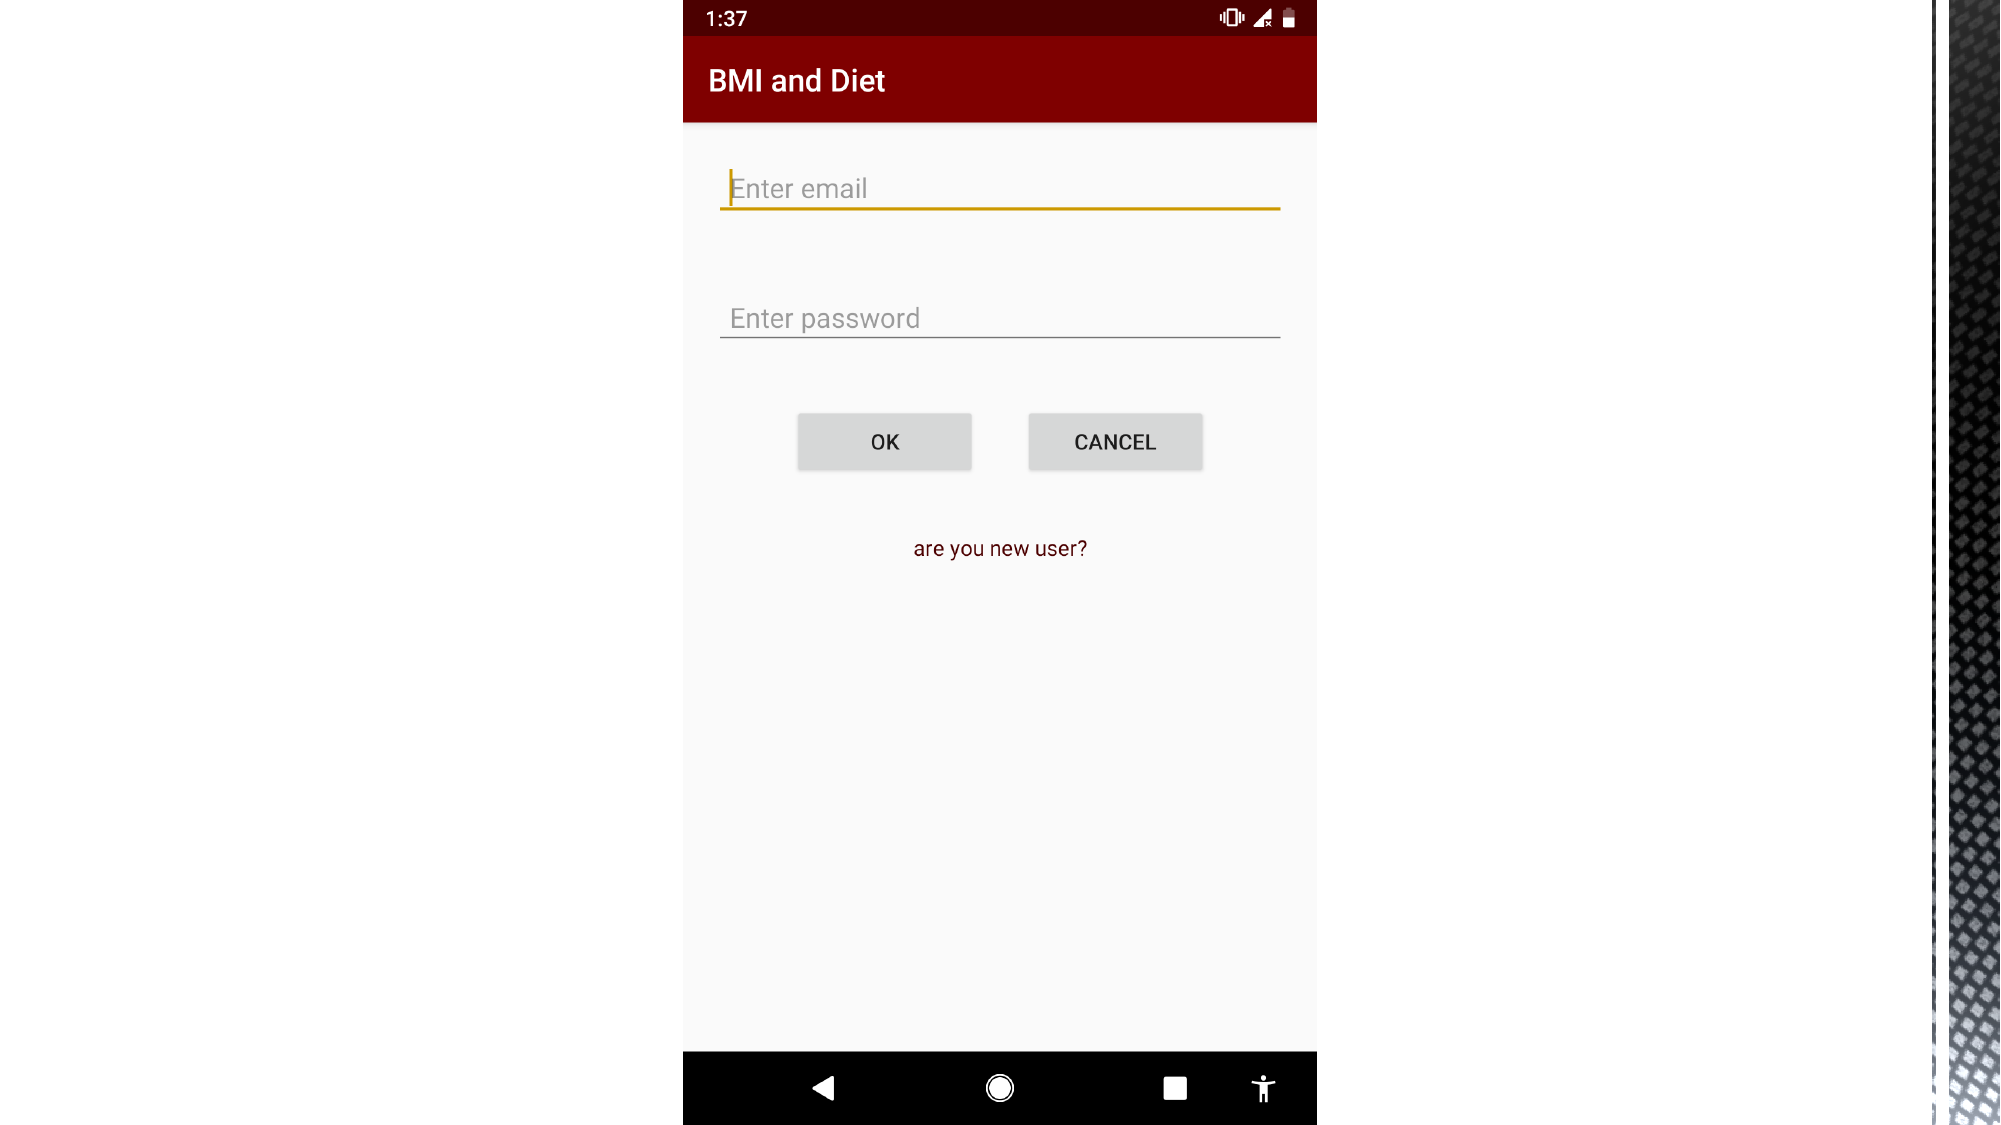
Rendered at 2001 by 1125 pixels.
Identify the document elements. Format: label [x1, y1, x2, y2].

picture [1929, 0, 2000, 1125]
picture [683, 0, 1317, 1125]
